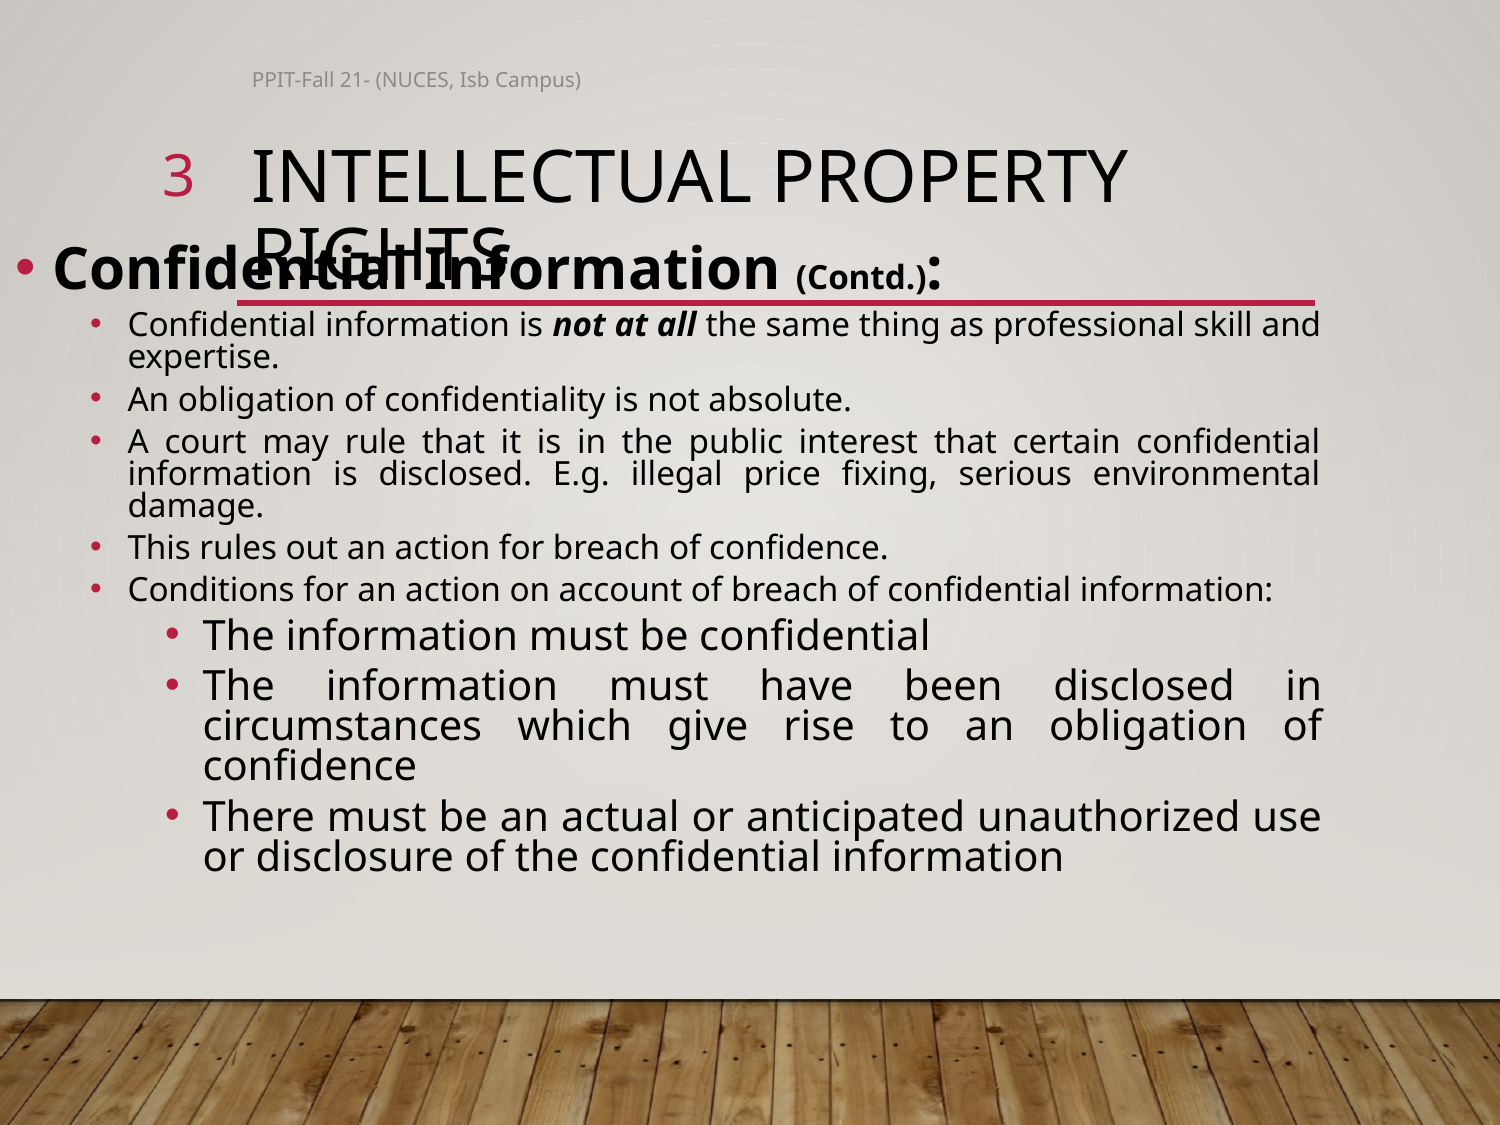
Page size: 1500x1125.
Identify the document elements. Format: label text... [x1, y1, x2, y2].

list Confidential Information (Contd.): Confidential information is not at all the same thing as professional skill and expertise. An obligation of confidentiality is not absolute. A court may rule that it is in the public interest that certain confidential information is disclosed. E.g. illegal price fixing, serious environmental damage. This rules out an action for breach of confidence. Conditions for an action on account of breach of confidential information: The information must be confidential The information must have been disclosed in circumstances which give rise to an obligation of confidence There must be an actual or anticipated unauthorized use or disclosure of the confidential information [0, 237, 1338, 1038]
footer PPIT-Fall 21- (NUCES, Isb Campus) [236, 54, 899, 105]
slide_number 3 [80, 131, 211, 214]
picture [0, 999, 1500, 1125]
title Intellectual Property Rights [236, 131, 1315, 237]
